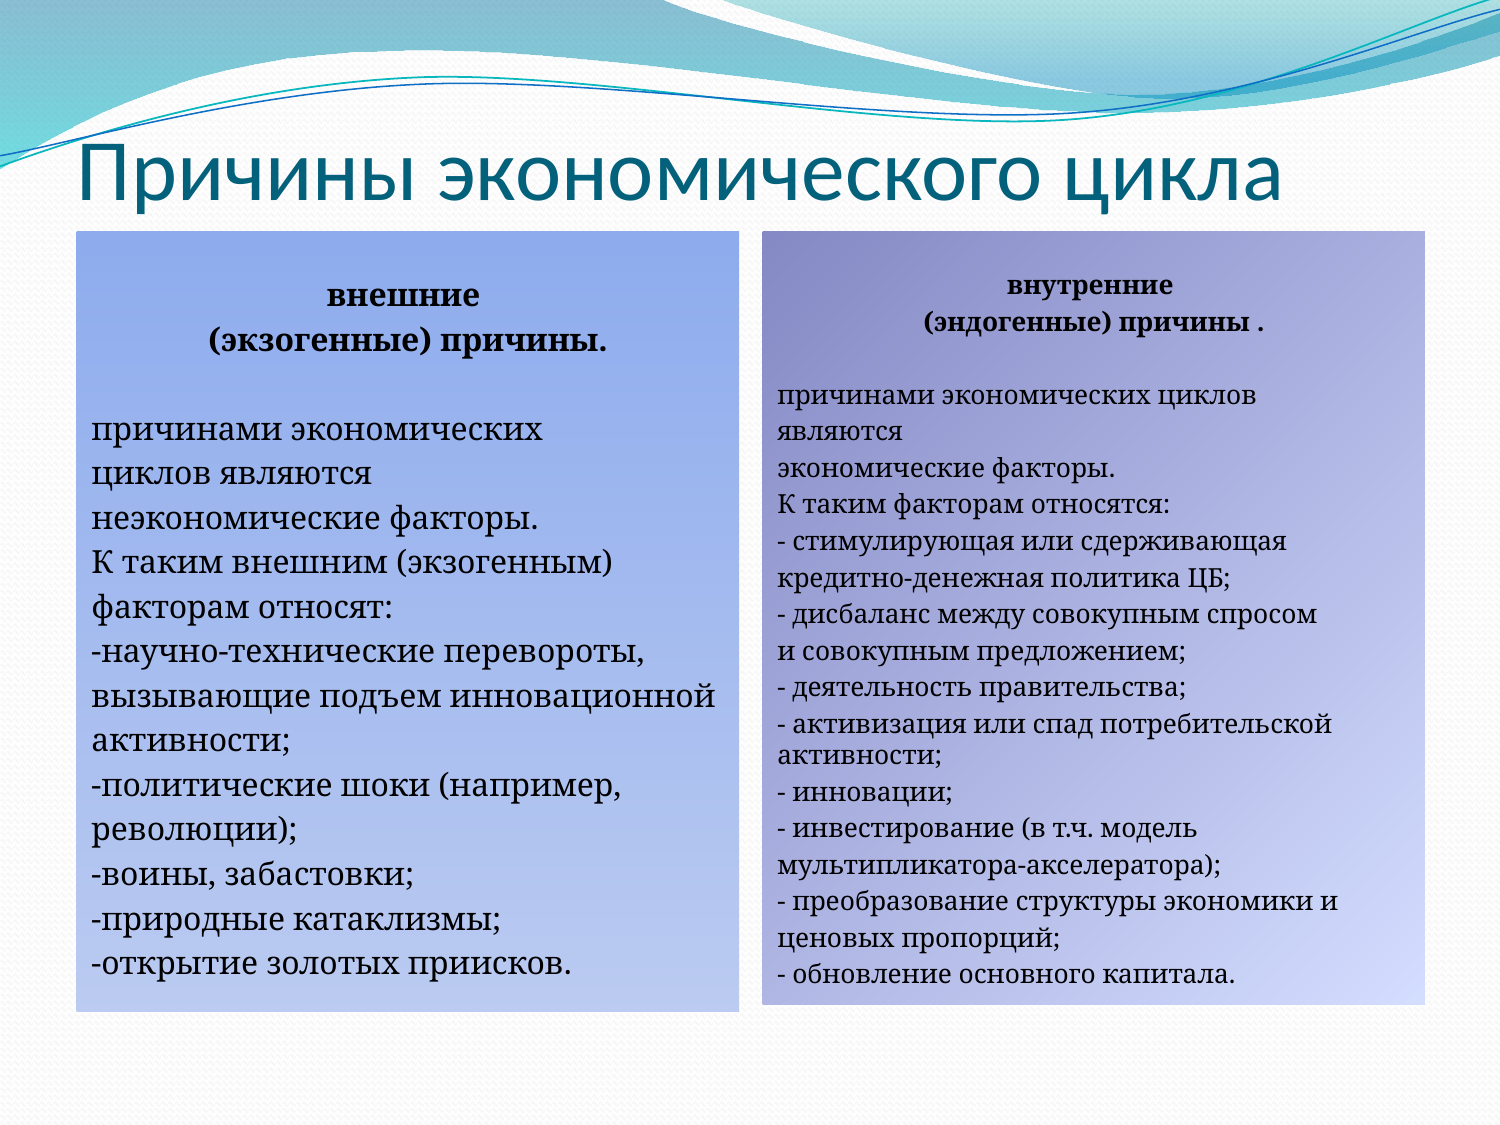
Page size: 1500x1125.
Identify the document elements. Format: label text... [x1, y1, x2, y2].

list внешние (экзогенные) причины. причинами экономических циклов являются неэкономические факторы. К таким внешним (экзогенным) факторам относят: -научно-технические перевороты, вызывающие подъем инновационной активности; -политические шоки (например, революции); -воины, забастовки; -природные катаклизмы; -открытие золотых приисков. [76, 231, 740, 1012]
title Причины экономического цикла [76, 30, 1427, 219]
list внутренние (эндогенные) причины . причинами экономических циклов являются экономические факторы. К таким факторам относятся: - стимулирующая или сдерживающая кредитно-денежная политика ЦБ; - дисбаланс между совокупным спросом и совокупным предложением; - деятельность правительства; - активизация или спад потребительской активности; - инновации; - инвестирование (в т.ч. модель мультипликатора-акселератора); - преобразование структуры экономики и ценовых пропорций; - обновление основного капитала. [762, 231, 1425, 1005]
